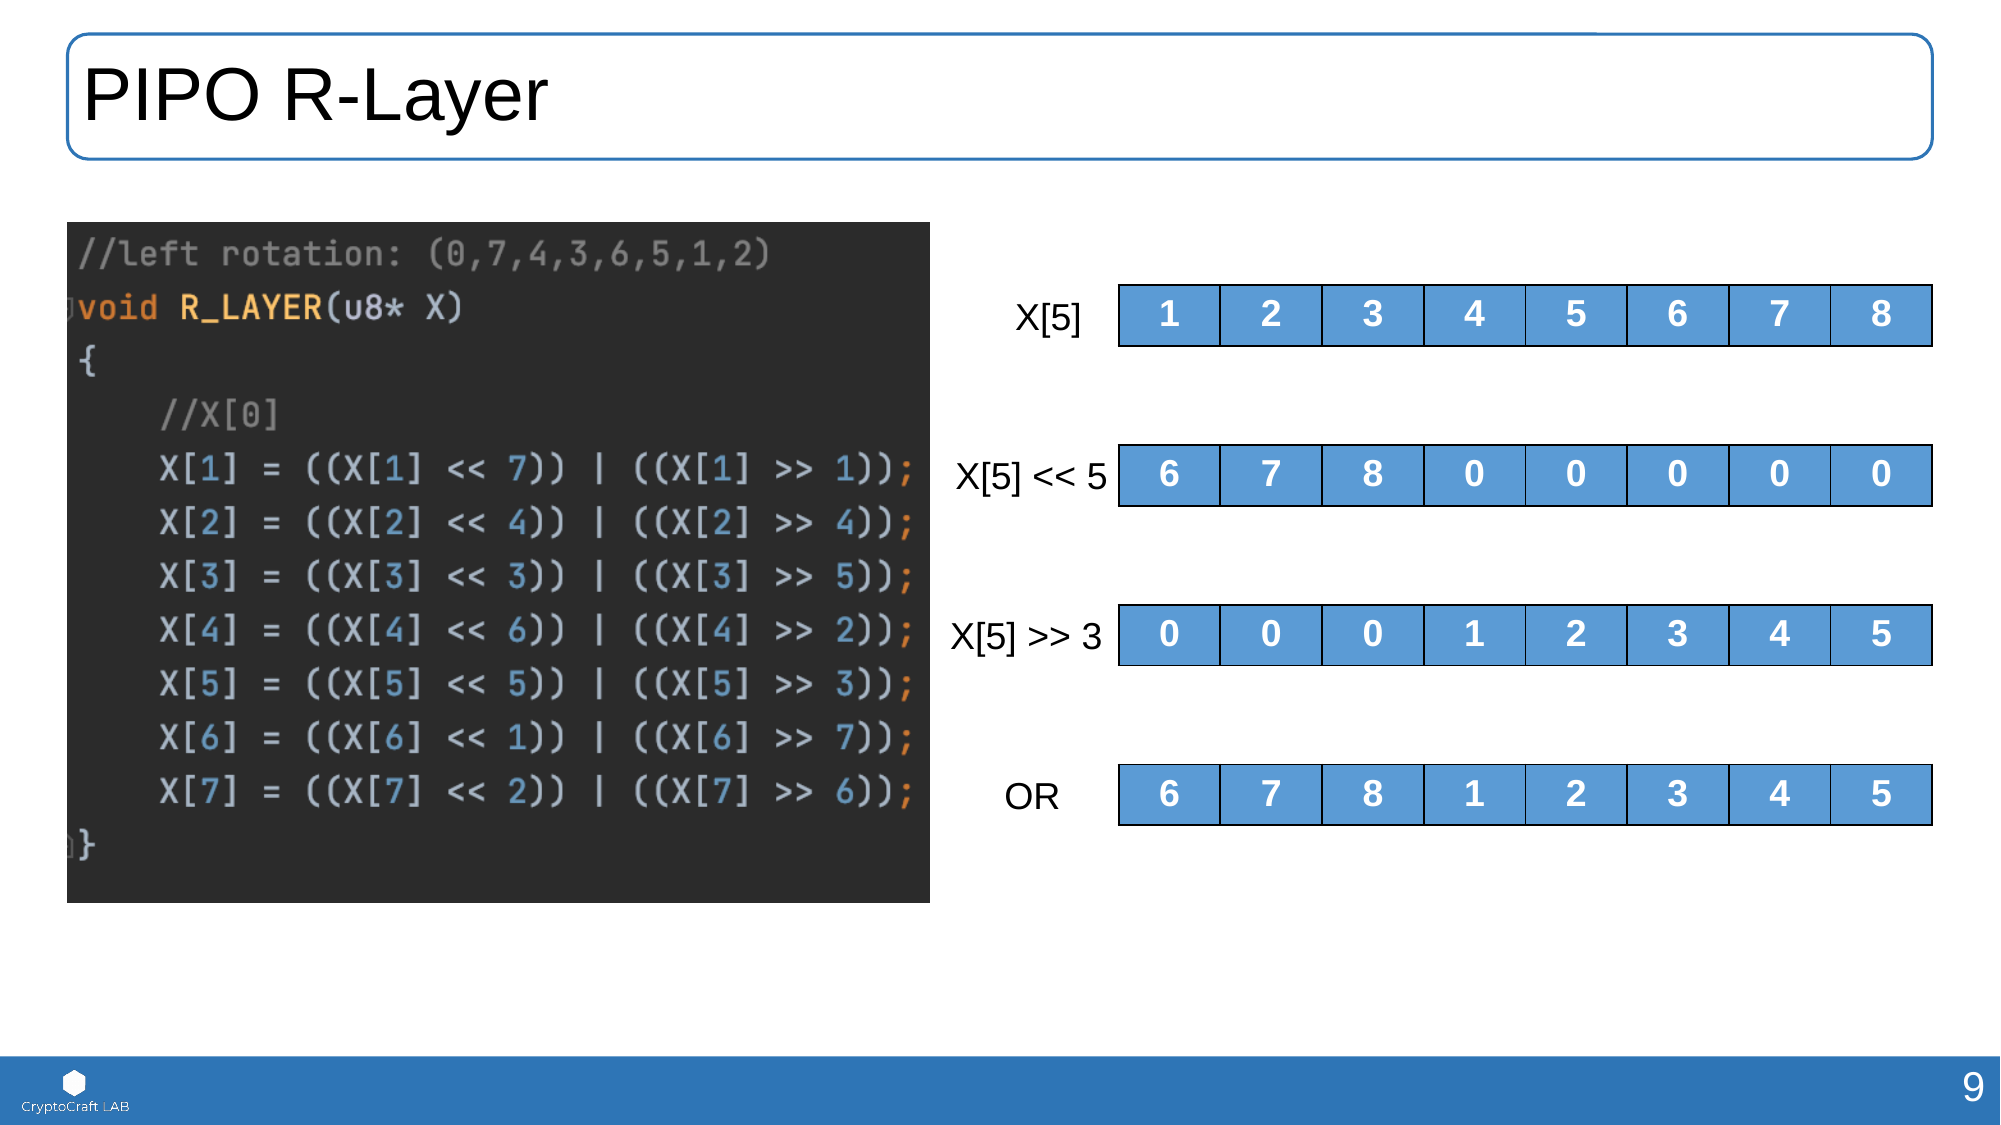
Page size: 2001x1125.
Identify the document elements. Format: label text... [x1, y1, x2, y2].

table_header 1 [1425, 606, 1525, 665]
table_header 3 [1628, 606, 1728, 665]
table_header 1 [1425, 765, 1525, 824]
table_header 0 [1526, 446, 1626, 505]
table_header 4 [1730, 765, 1830, 824]
table_header 0 [1730, 446, 1830, 505]
table_header 0 [1323, 606, 1423, 665]
text_box X[5] << 5 [940, 445, 1123, 505]
table_header 7 [1221, 765, 1321, 824]
table_header 0 [1831, 446, 1931, 505]
table_header 7 [1221, 446, 1321, 505]
picture [67, 222, 930, 903]
table_header 8 [1323, 765, 1423, 824]
table_header 5 [1831, 765, 1931, 824]
table_header 2 [1526, 606, 1626, 665]
table_header 1 [1120, 286, 1219, 345]
table_header 3 [1628, 765, 1728, 824]
table_header 0 [1120, 606, 1219, 665]
table_header 6 [1120, 765, 1219, 824]
table_header 5 [1831, 606, 1931, 665]
table_header 6 [1123, 446, 1219, 505]
table_header 8 [1831, 286, 1931, 345]
table_header 0 [1221, 606, 1321, 665]
table_header 2 [1221, 286, 1321, 345]
table_header 3 [1323, 286, 1423, 345]
table_header 7 [1730, 286, 1830, 345]
table_header 0 [1628, 446, 1728, 505]
table_header 8 [1323, 446, 1423, 505]
table_header 5 [1526, 286, 1626, 345]
title PIPO R-Layer [67, 34, 1933, 160]
table_header 2 [1526, 765, 1626, 824]
table_header 0 [1425, 446, 1525, 505]
text_box OR [989, 764, 1076, 825]
text_box X[5] [1000, 285, 1097, 346]
picture [13, 1061, 138, 1123]
table_header 4 [1425, 286, 1525, 345]
text_box X[5] >> 3 [935, 604, 1118, 665]
table_header 6 [1628, 286, 1728, 345]
table_header 4 [1730, 606, 1830, 665]
